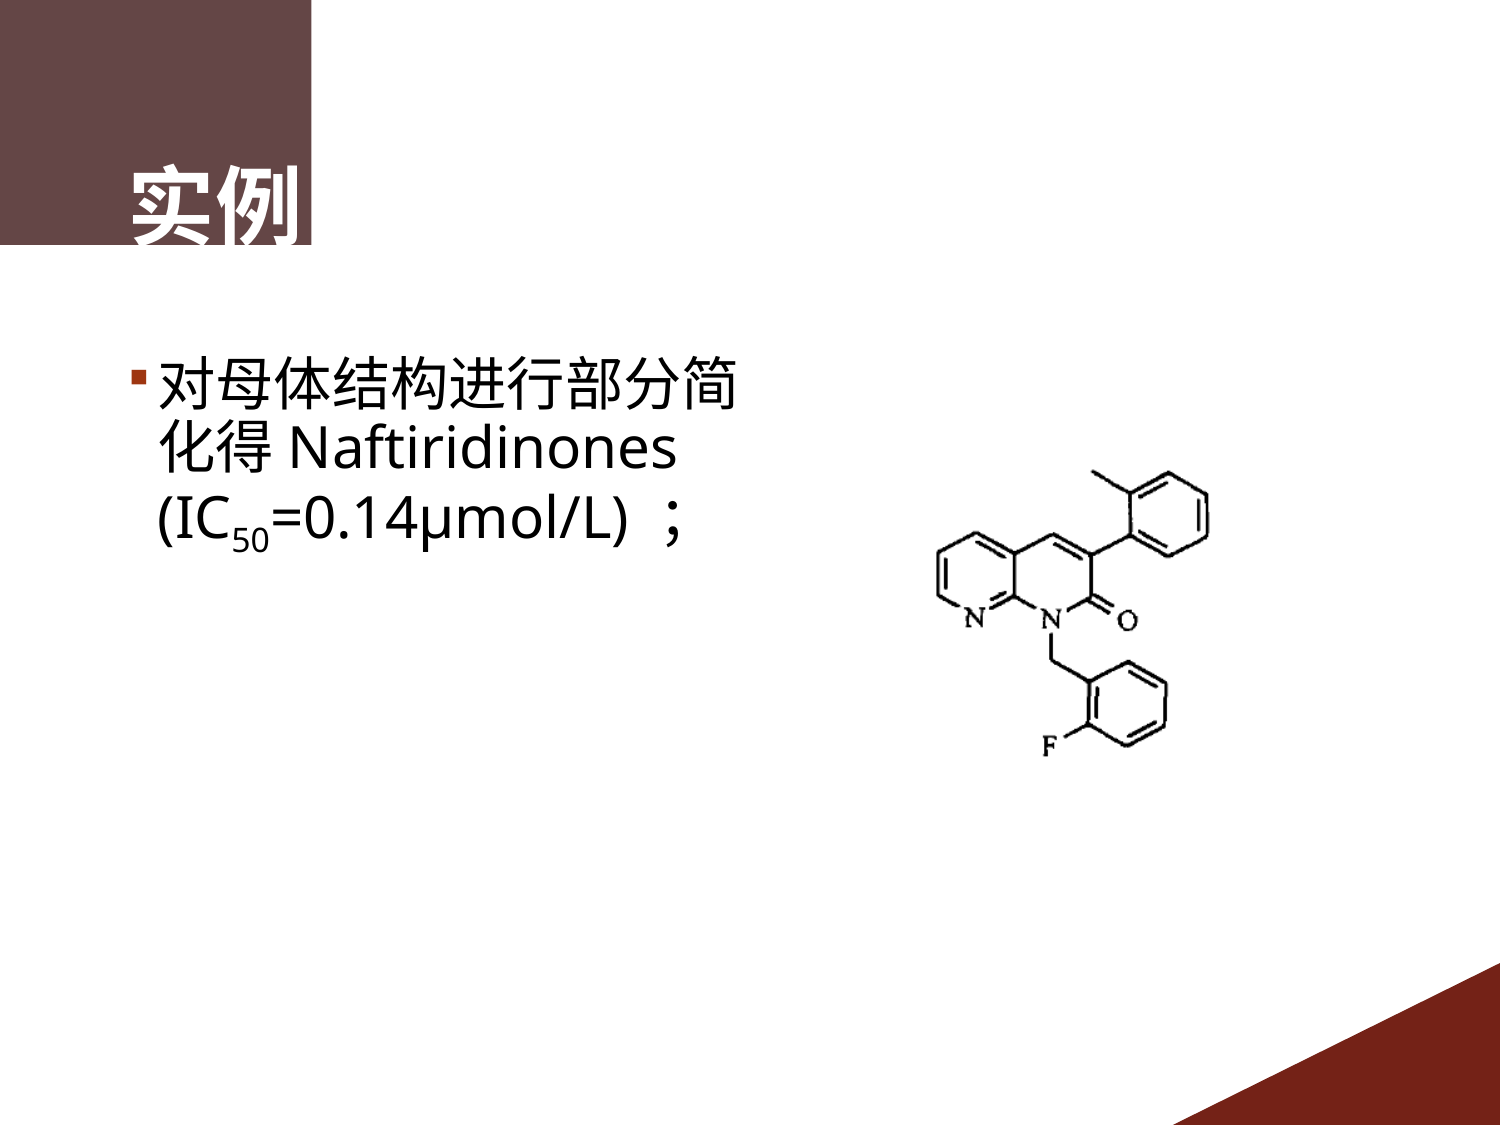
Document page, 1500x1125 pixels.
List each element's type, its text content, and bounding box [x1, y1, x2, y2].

text_box [0, 0, 312, 246]
text_box 实例 [112, 79, 1388, 344]
picture [919, 447, 1236, 769]
text_box [1171, 962, 1500, 1125]
list 对母体结构进行部分简化得Naftiridinones (IC50=0.14μmol/L) ； [112, 348, 756, 1013]
